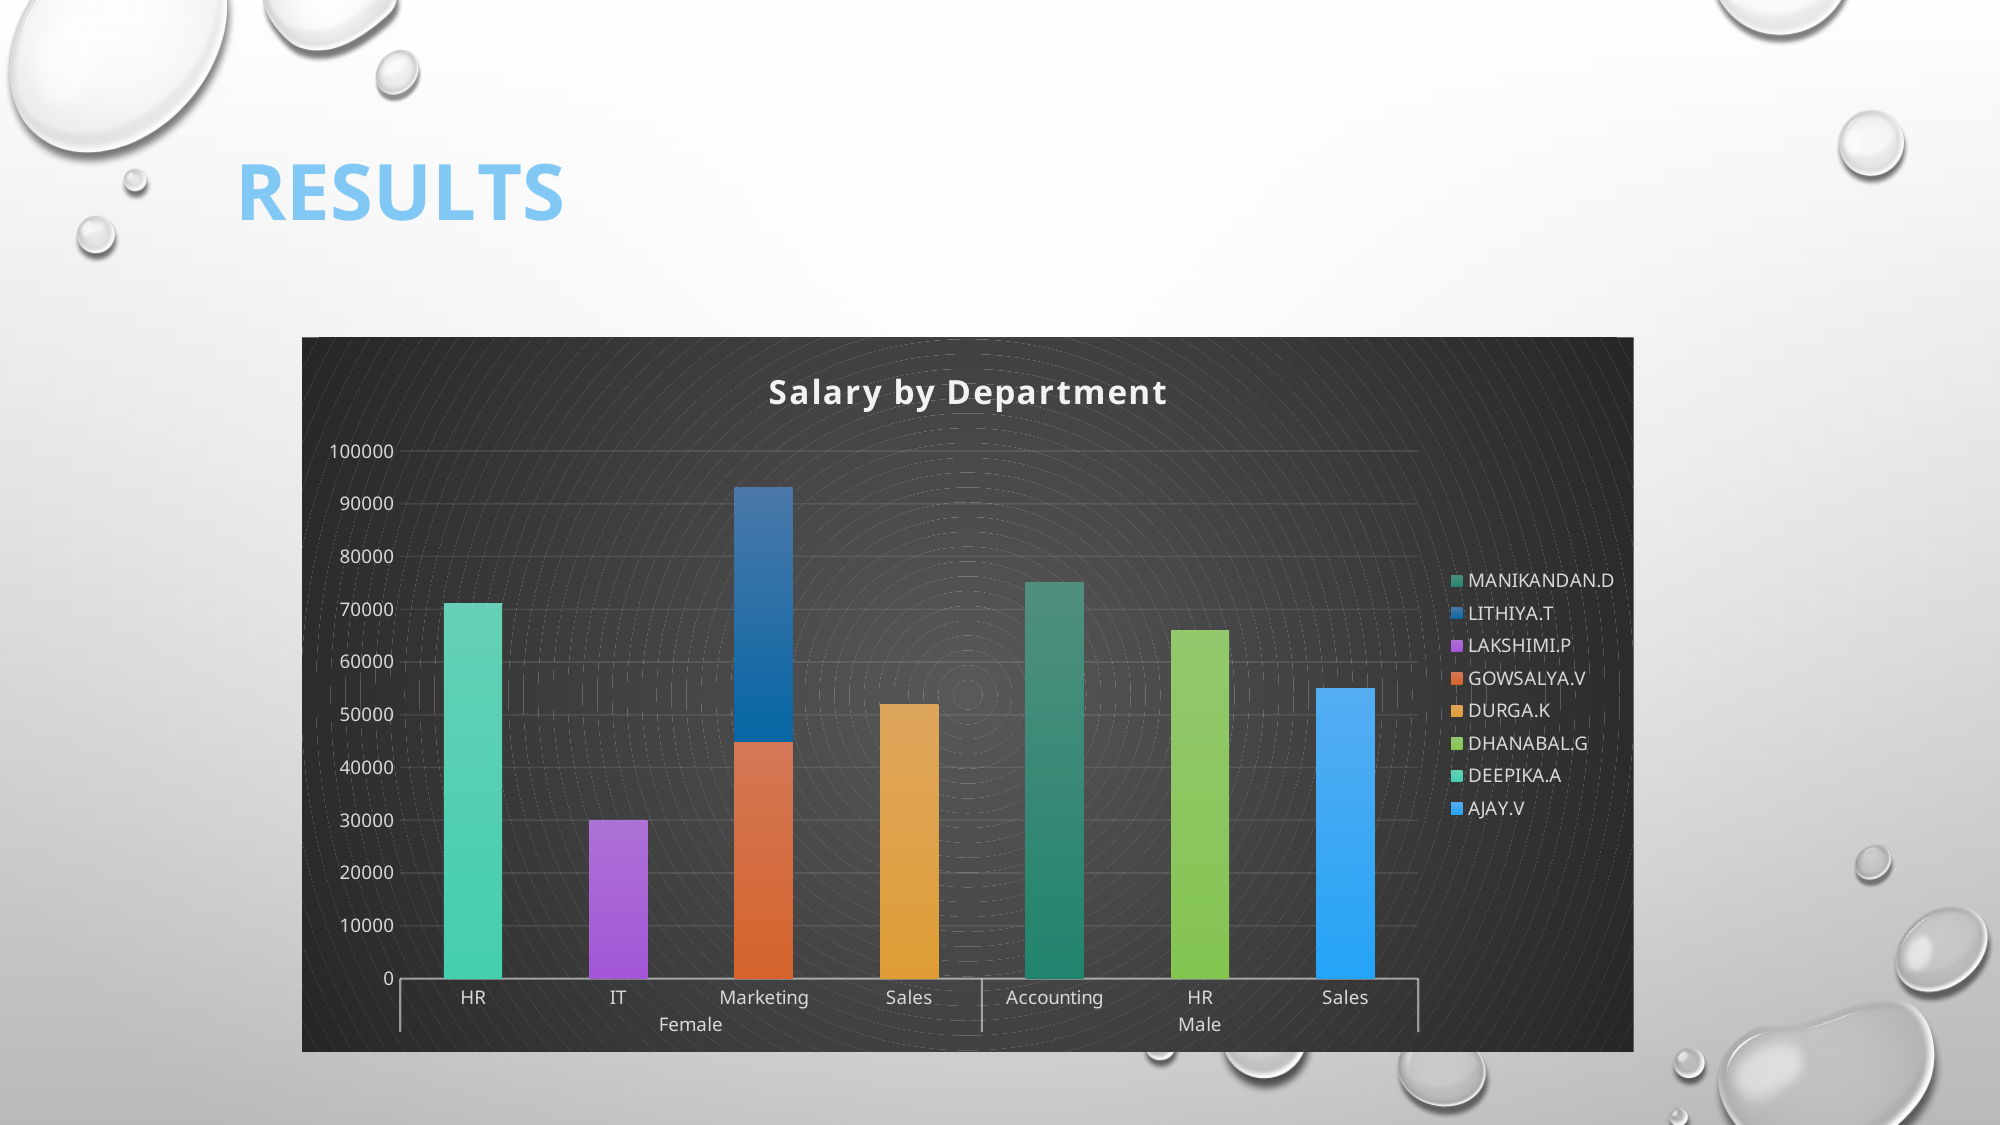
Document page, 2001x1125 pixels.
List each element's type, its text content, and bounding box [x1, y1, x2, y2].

picture [0, 0, 2000, 1125]
chart [301, 337, 1634, 1053]
title RESULTS [200, 121, 600, 270]
